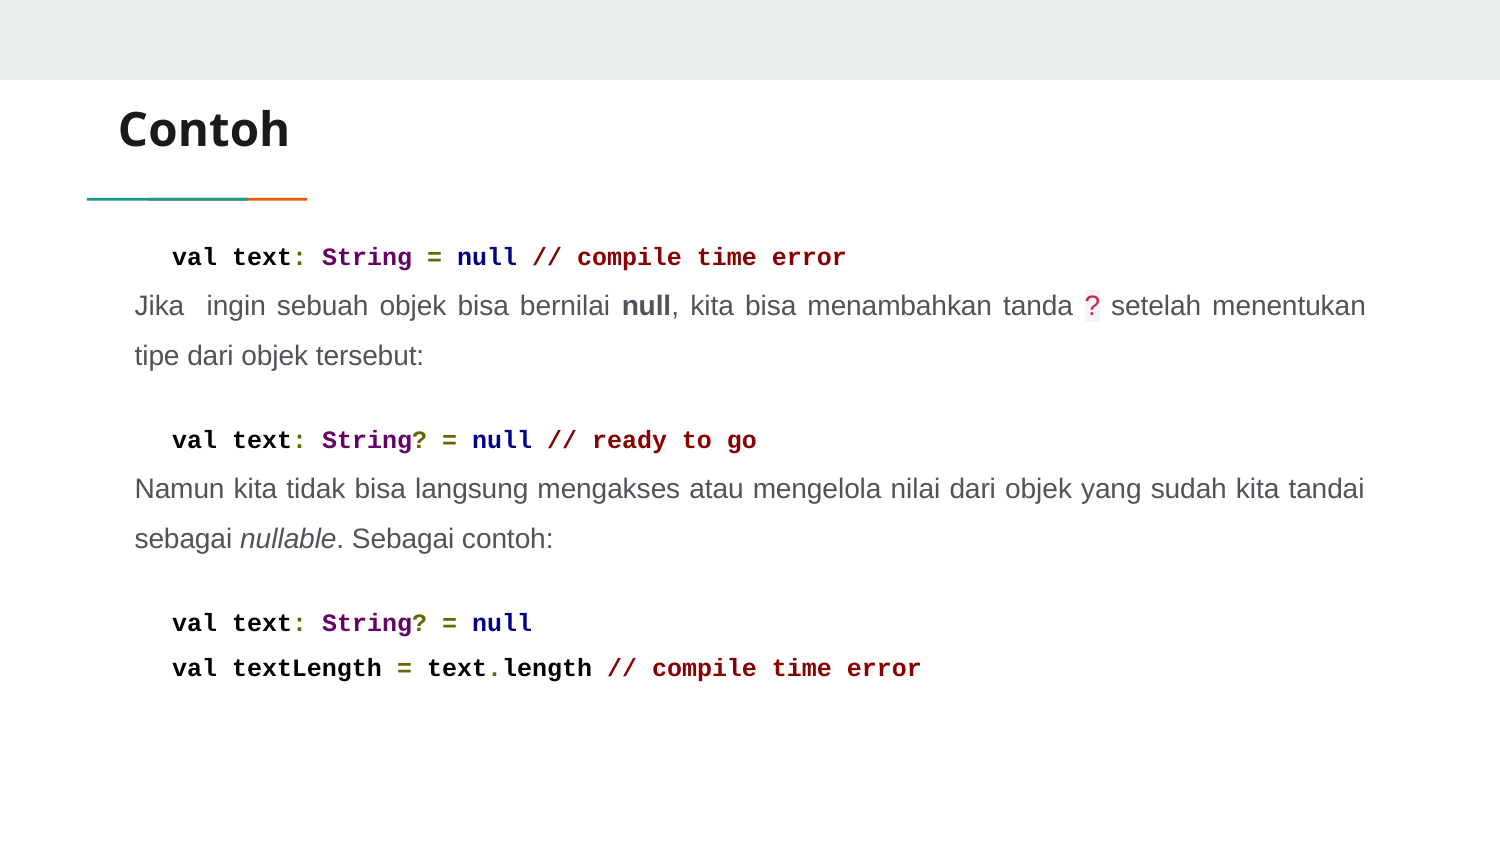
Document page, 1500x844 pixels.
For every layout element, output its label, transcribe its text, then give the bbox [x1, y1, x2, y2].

list val text: String = null // compile time error Jika ingin sebuah objek bisa bernilai null, kita bisa menambahkan tanda ? setelah menentukan tipe dari objek tersebut: val text: String? = null // ready to go Namun kita tidak bisa langsung mengakses atau mengelola nilai dari objek yang sudah kita tandai sebagai nullable. Sebagai contoh: val text: String? = null val textLength = text.length // compile time error [119, 210, 1381, 712]
title Contoh [102, 84, 1365, 172]
